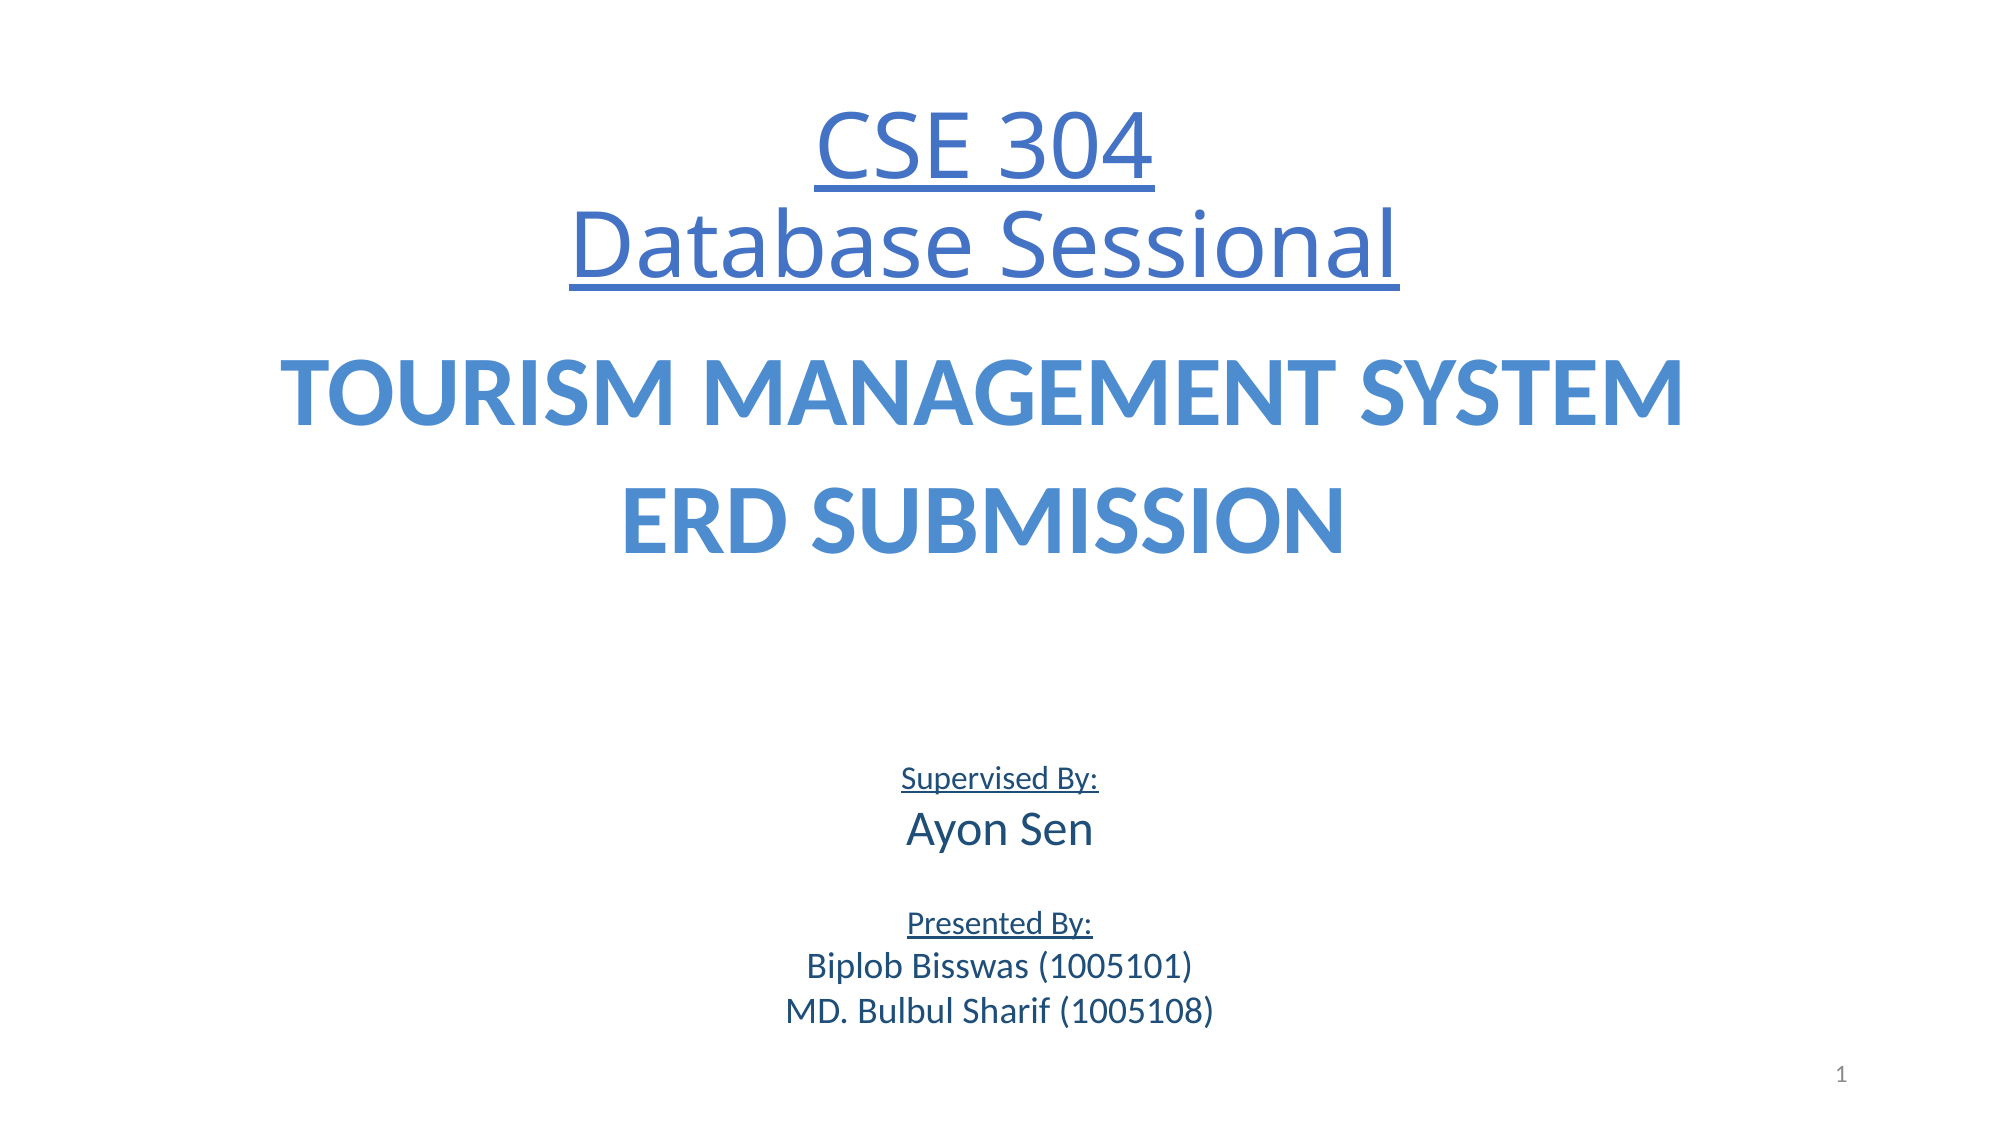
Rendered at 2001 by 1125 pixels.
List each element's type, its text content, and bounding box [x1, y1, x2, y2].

title CSE 304 Database Sessional [234, 31, 1735, 305]
subtitle Tourism management System ERD SUBMISSION [234, 331, 1735, 603]
slide_number 1 [1412, 1042, 1863, 1103]
text_box Supervised By: Ayon Sen Presented By: Biplob Bisswas (1005101) MD. Bulbul Sharif (1005108) [681, 748, 1319, 1039]
